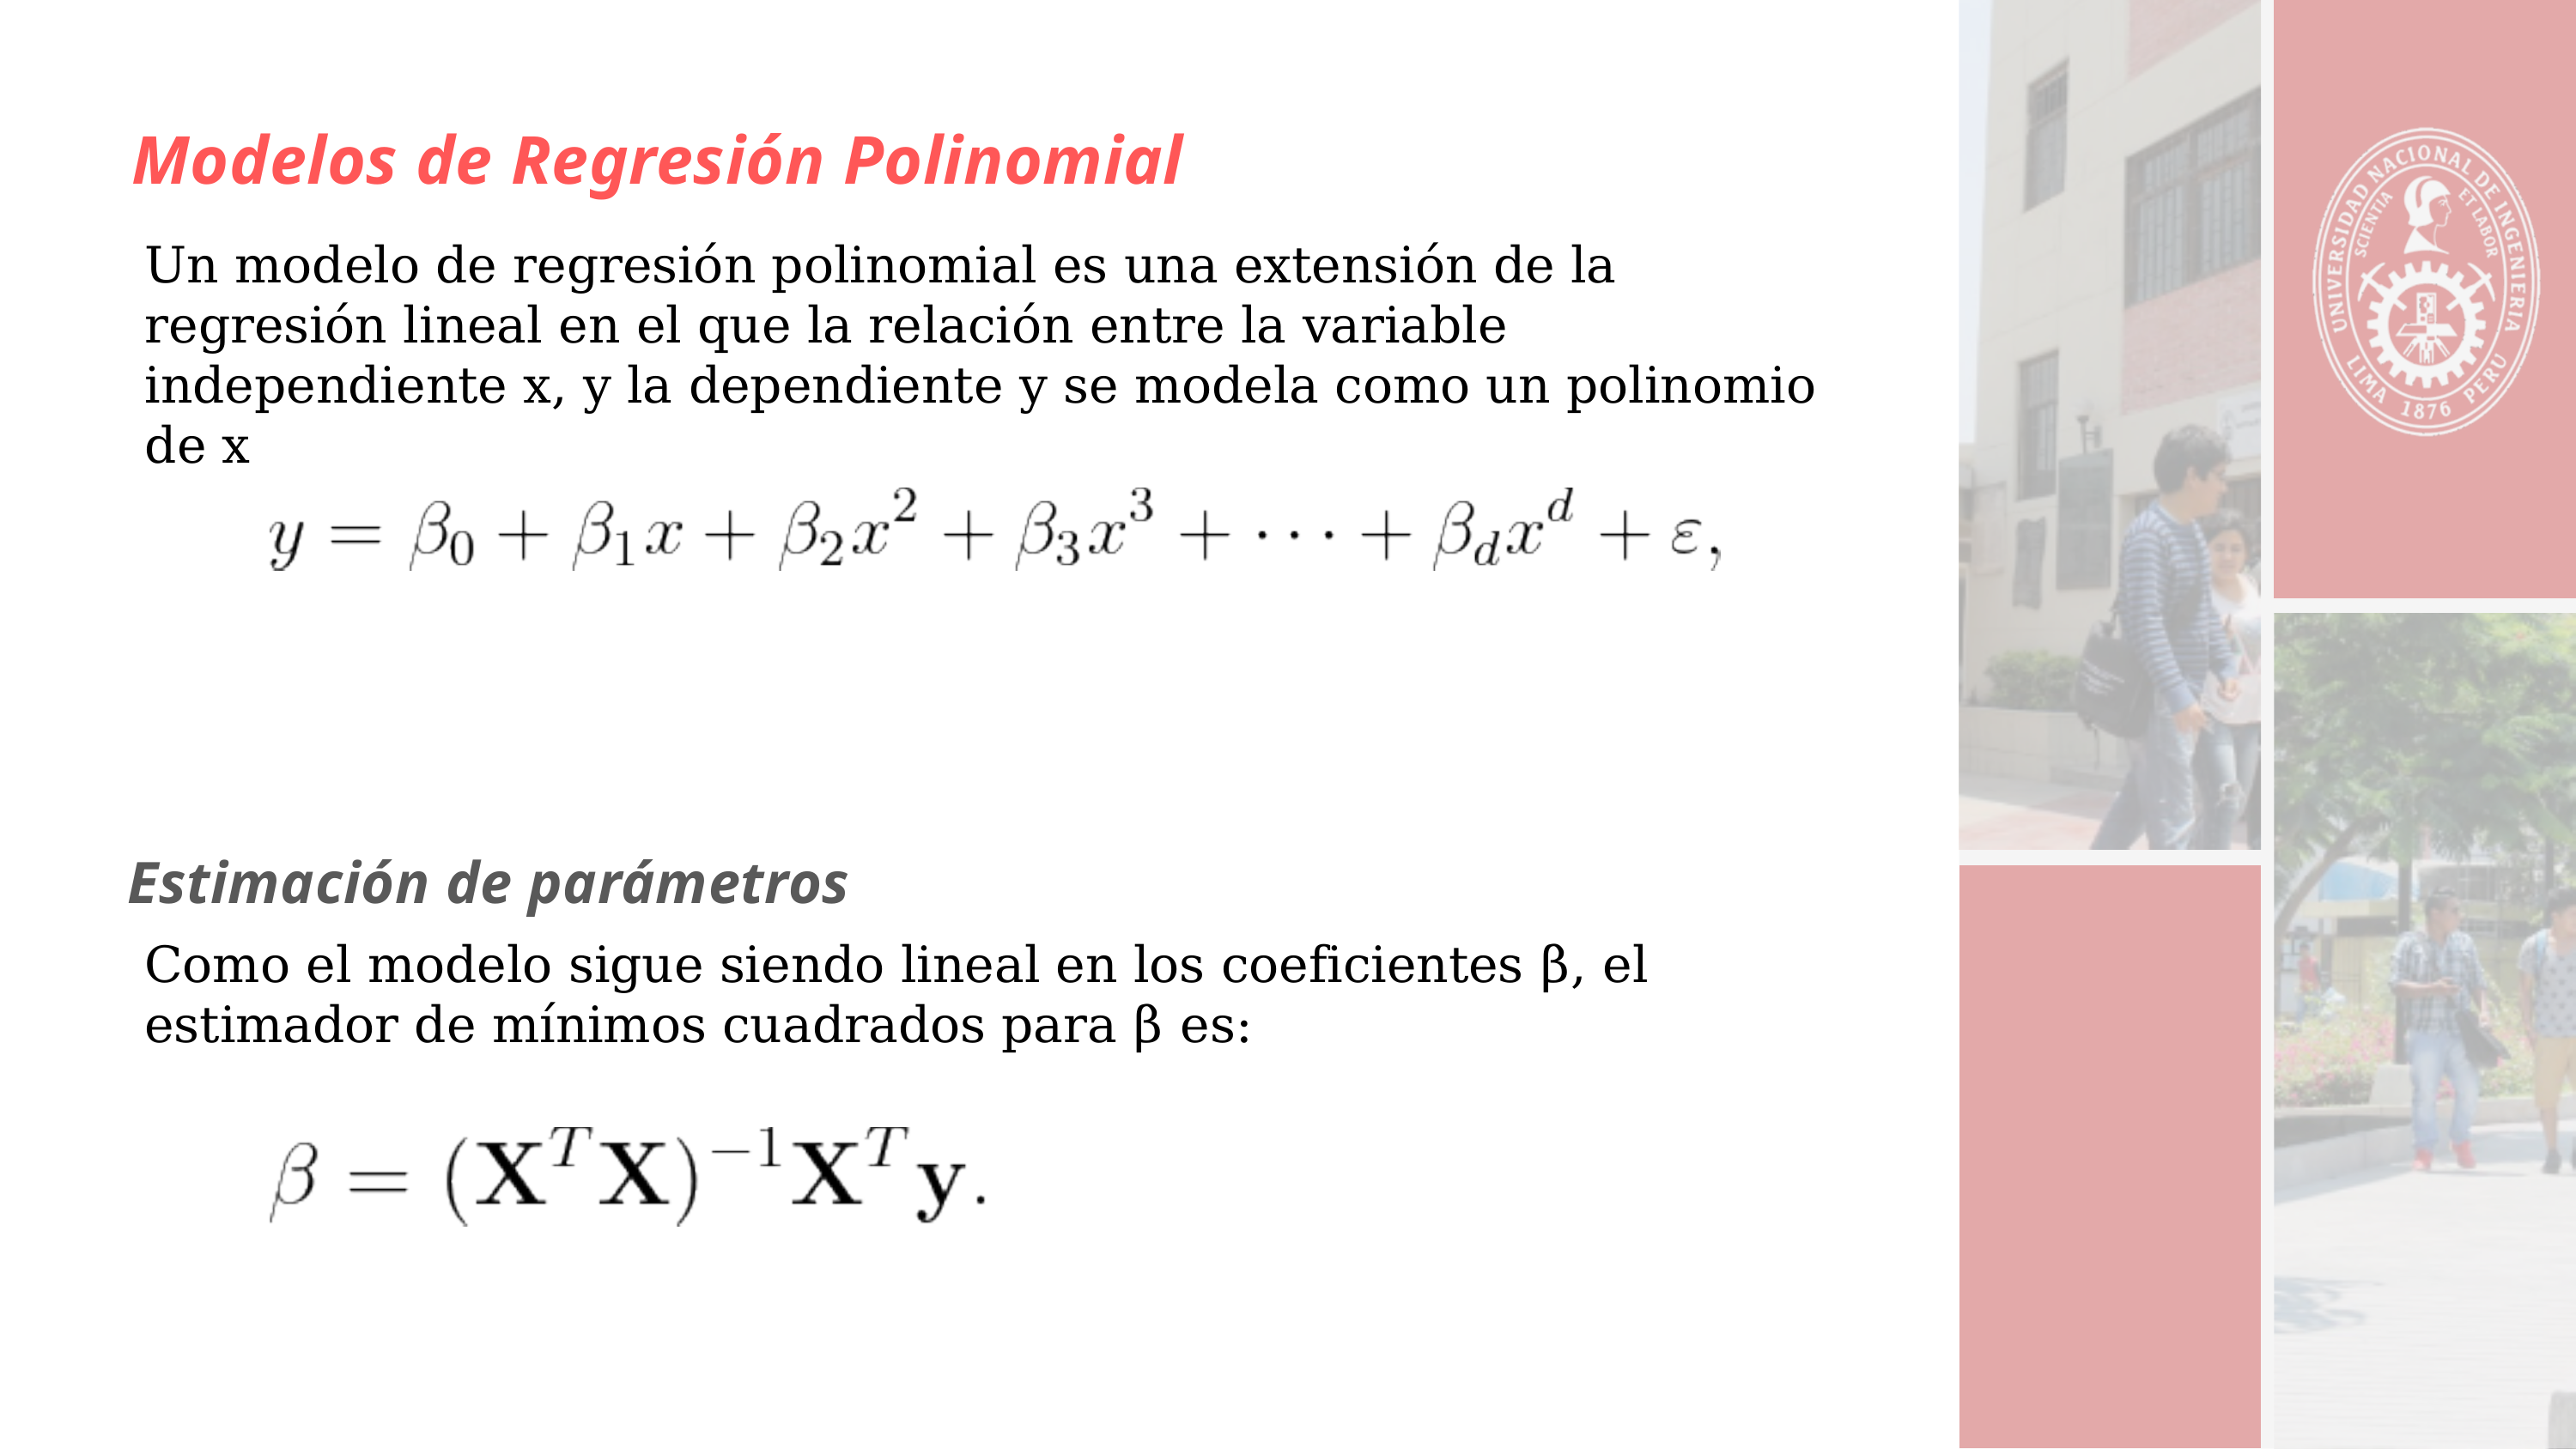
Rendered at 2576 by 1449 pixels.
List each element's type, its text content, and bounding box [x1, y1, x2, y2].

picture [268, 488, 1721, 572]
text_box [1959, 0, 2576, 1449]
picture [268, 1126, 988, 1227]
text_box Modelos de Regresión Polinomial [131, 118, 1503, 198]
text_box Como el modelo sigue siendo lineal en los coeficientes β, el estimador de mínimos cuadrados para β es: [131, 925, 1925, 1059]
text_box Un modelo de regresión polinomial es una extensión de la regresión lineal en el que la relación entre la variable independiente x, y la dependiente y se modela como un polinomio de x [131, 226, 1857, 480]
text_box Estimación de parámetros [127, 835, 1498, 915]
